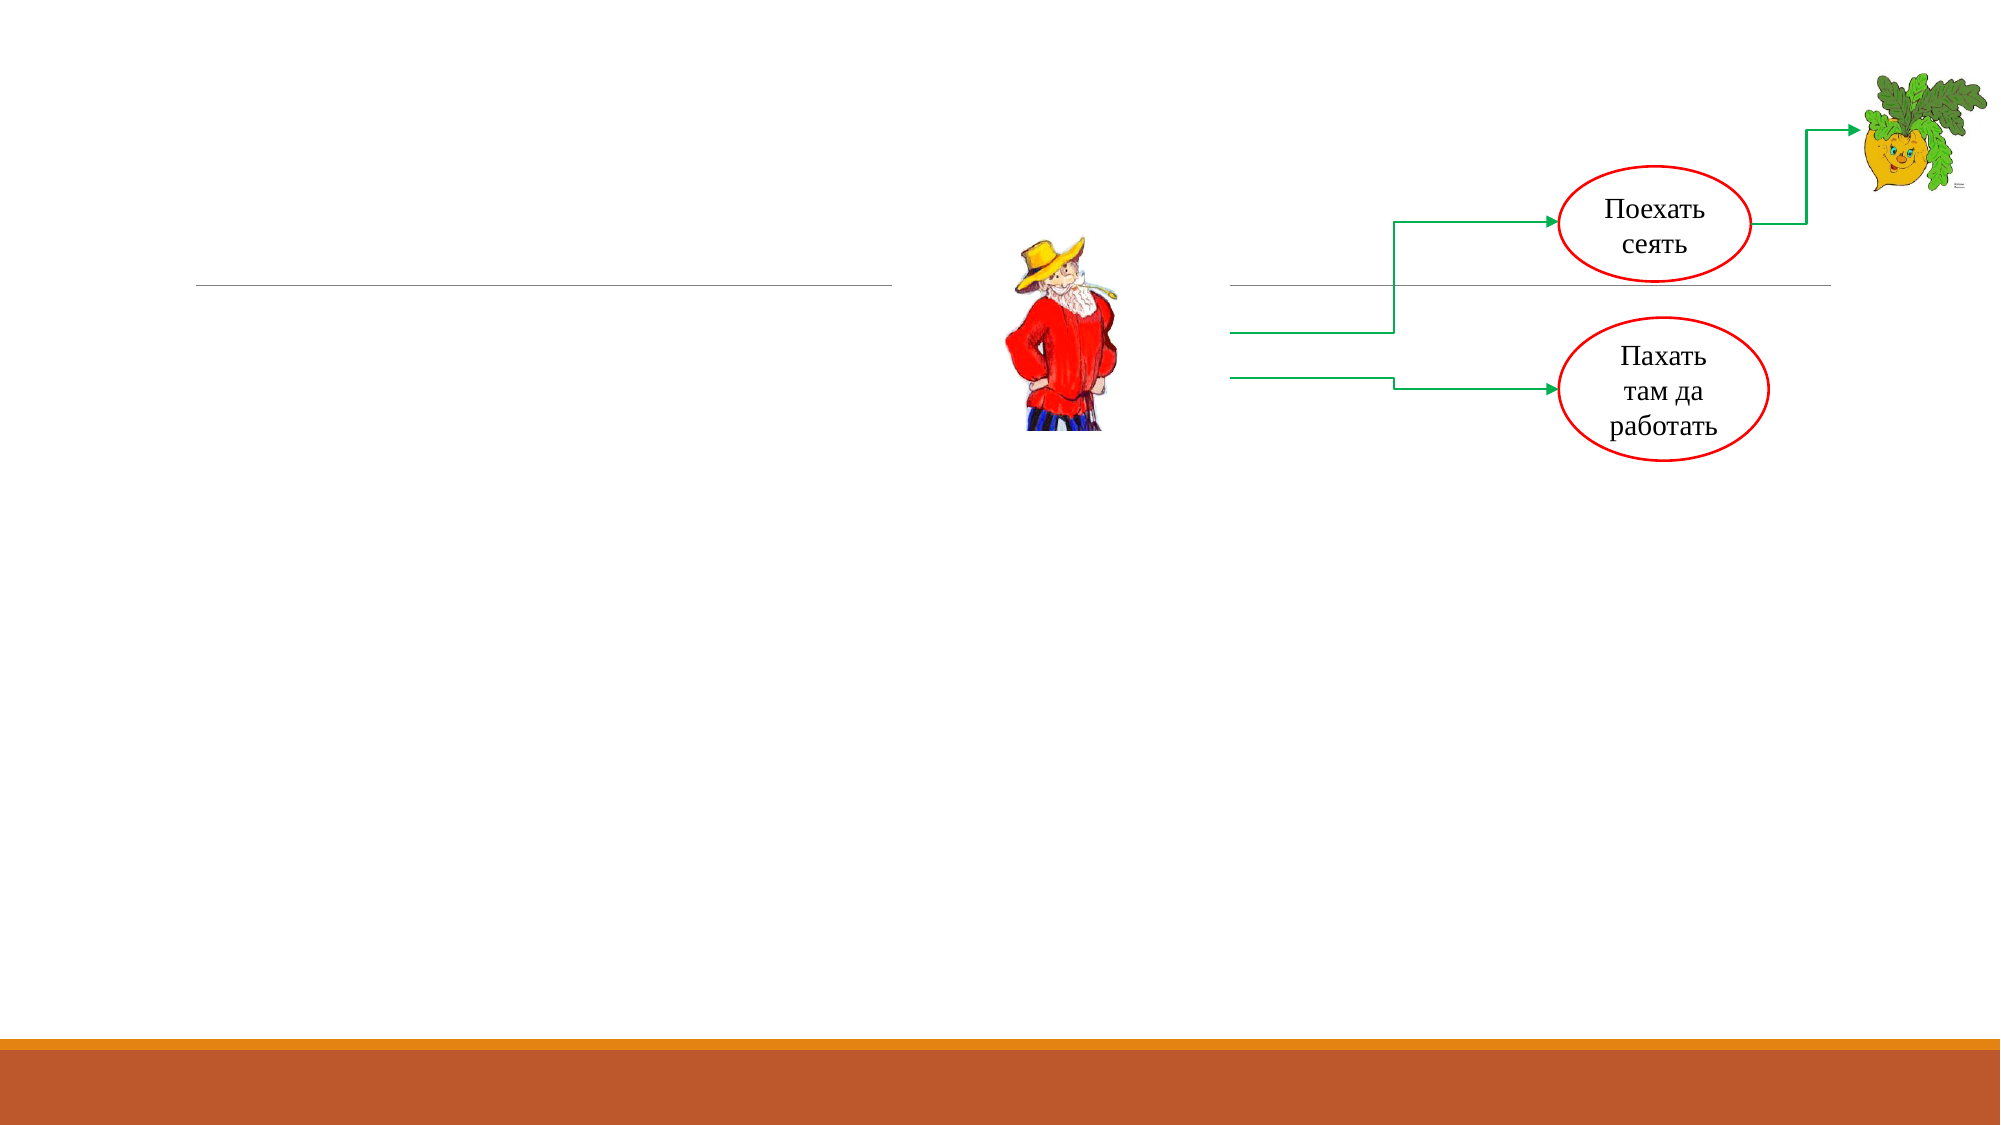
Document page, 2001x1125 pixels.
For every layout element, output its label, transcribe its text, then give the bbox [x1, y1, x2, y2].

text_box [1229, 221, 1560, 334]
picture [891, 204, 1231, 462]
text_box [1229, 377, 1560, 390]
picture [1860, 66, 1989, 194]
text_box Поехать сеять [1558, 165, 1752, 283]
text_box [1750, 129, 1862, 225]
text_box Пахать там да работать [1558, 316, 1770, 462]
